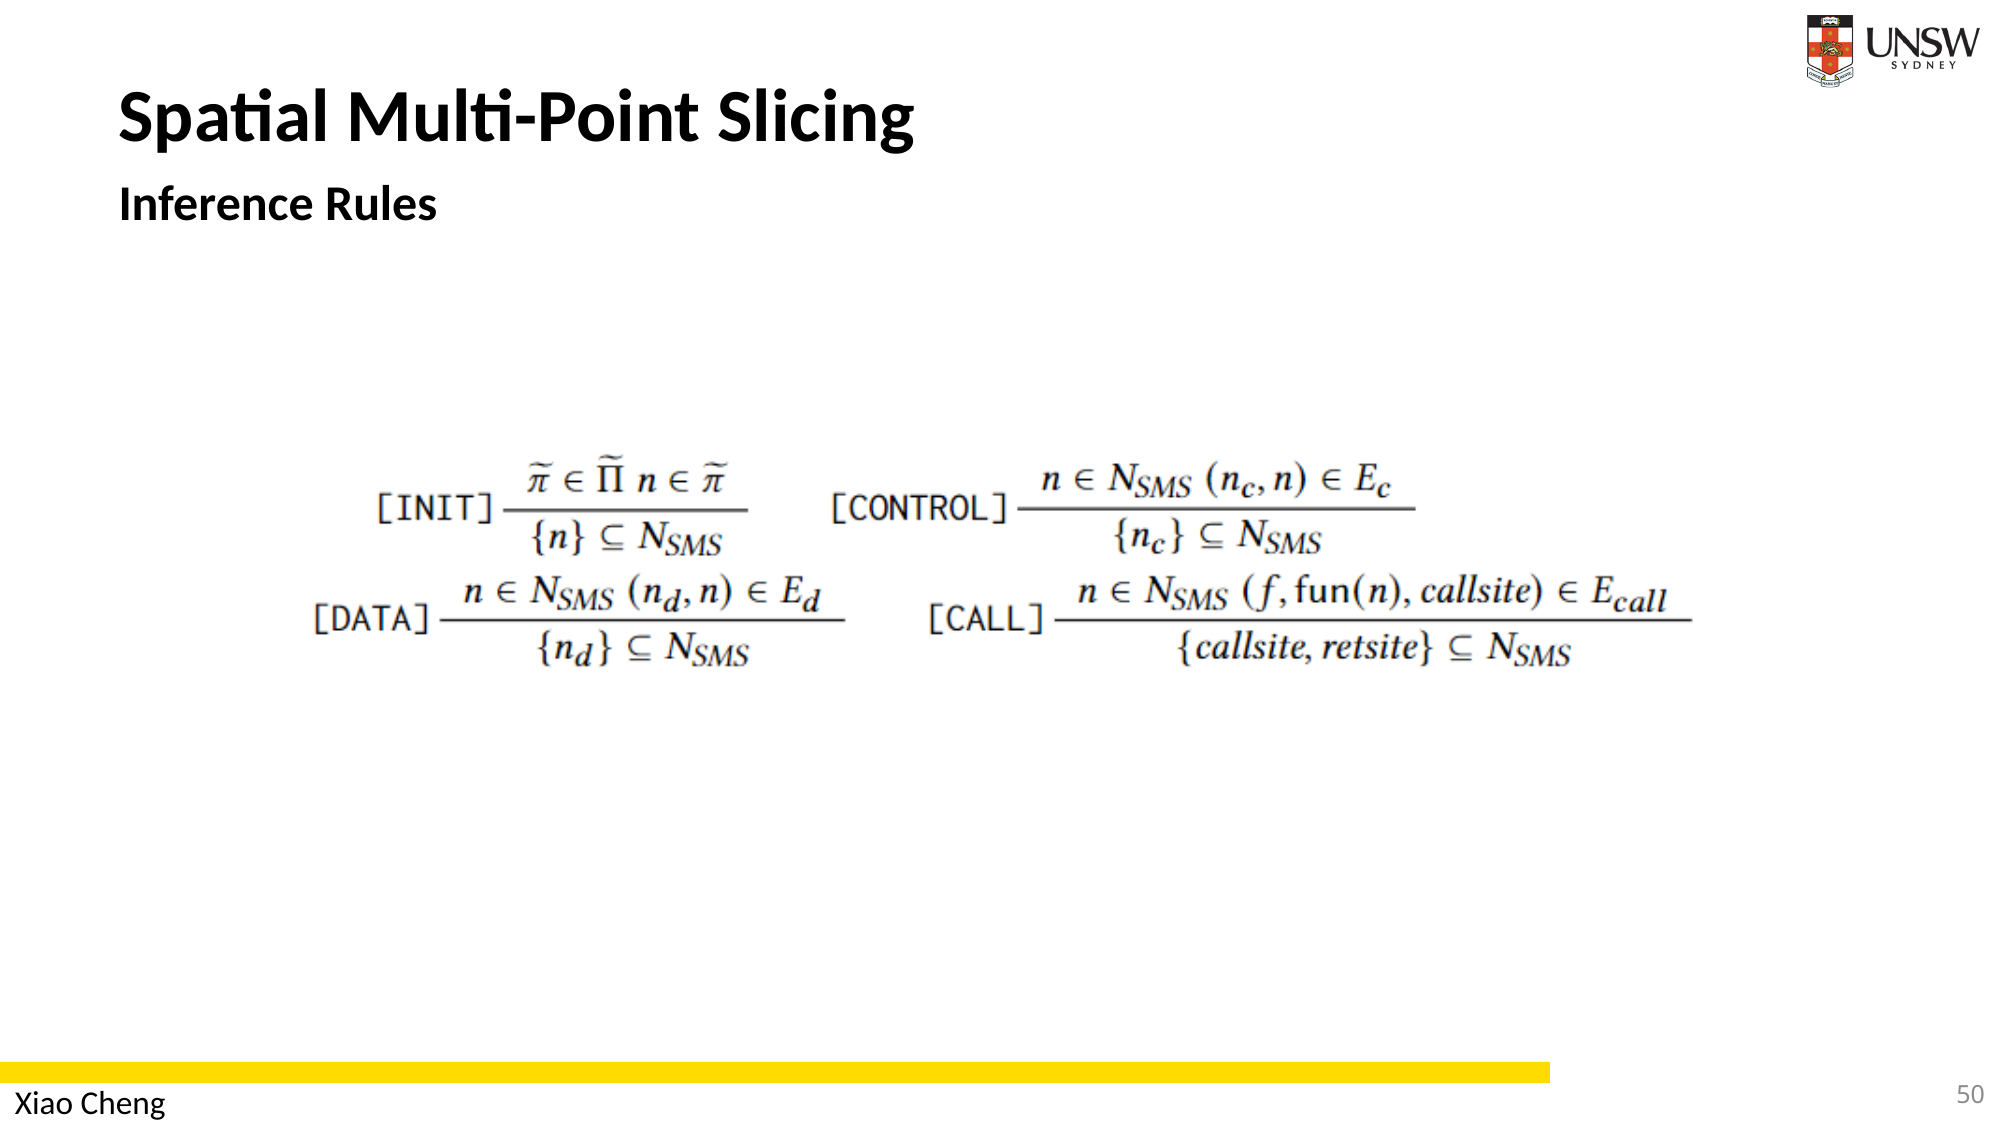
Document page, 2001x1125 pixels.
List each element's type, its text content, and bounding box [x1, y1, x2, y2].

text_box Spatial Multi-Point Slicing [103, 59, 1947, 165]
picture [1807, 14, 1980, 88]
text_box [103, 239, 1863, 1066]
text_box Inference Rules [103, 163, 1496, 238]
text_box [137, 228, 1863, 1055]
slide_number 50 [1550, 1065, 2000, 1125]
picture [296, 436, 1704, 689]
